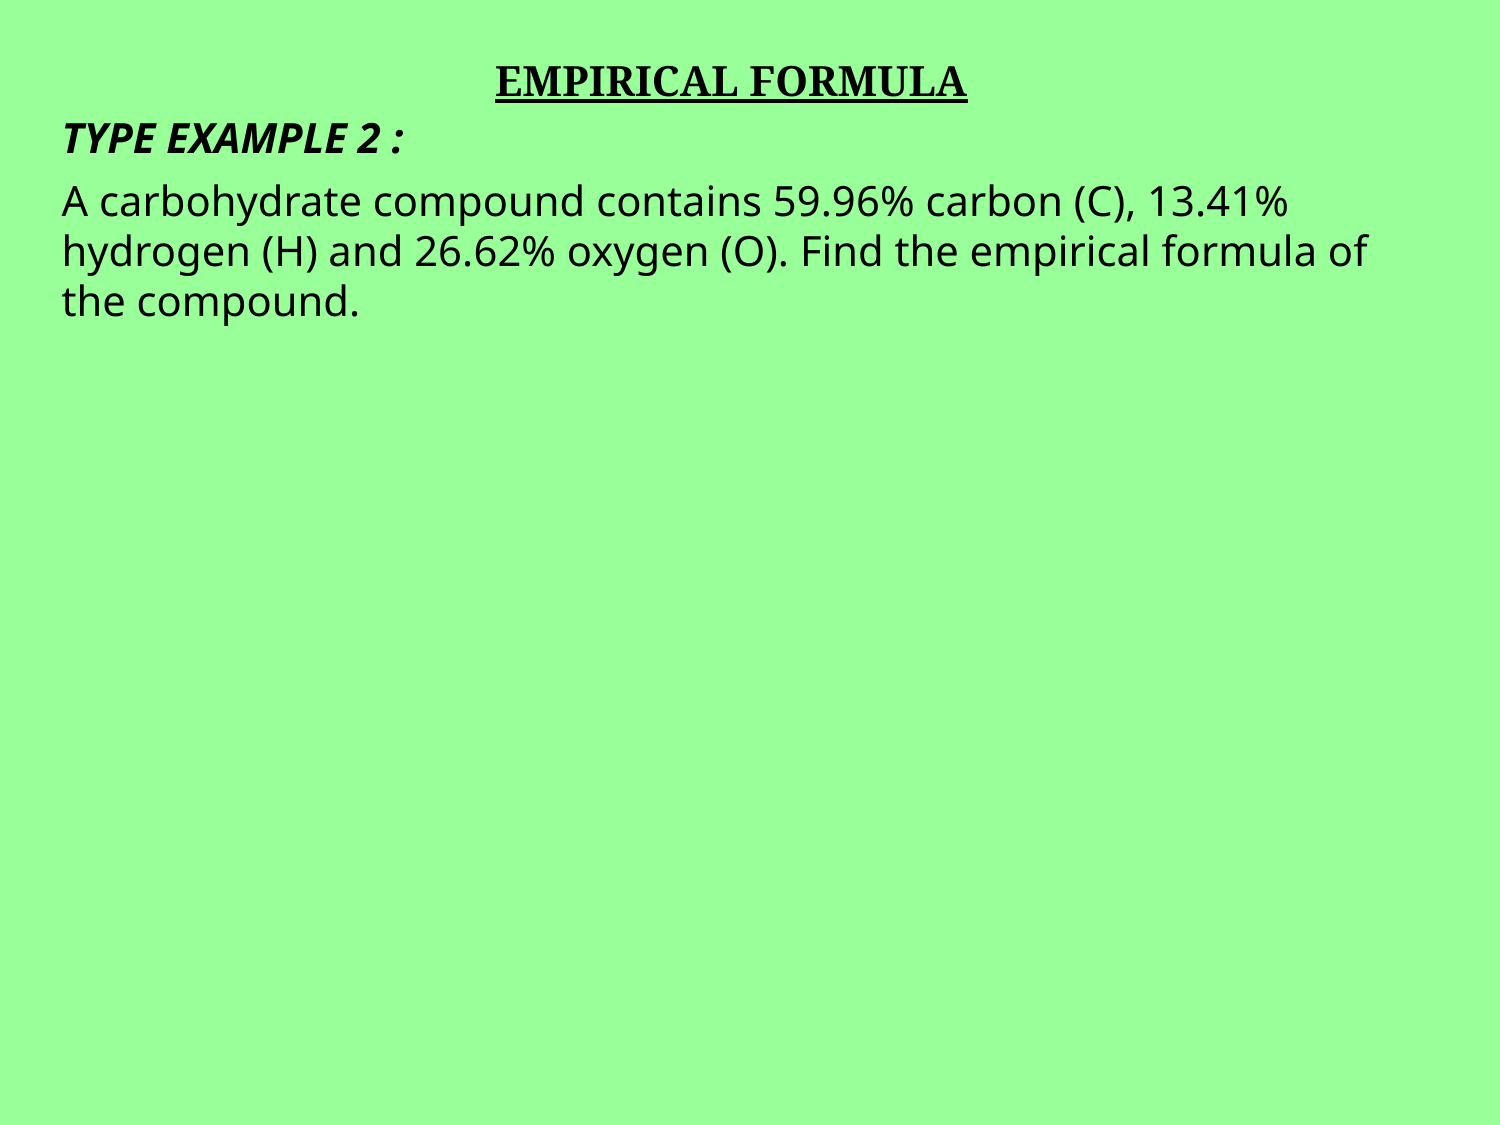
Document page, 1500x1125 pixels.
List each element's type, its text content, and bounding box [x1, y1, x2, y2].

text_box TYPE EXAMPLE 2 : A carbohydrate compound contains 59.96% carbon (C), 13.41% hydrogen (H) and 26.62% oxygen (O). Find the empirical formula of the compound. [46, 104, 1430, 333]
text_box EMPIRICAL FORMULA [480, 47, 983, 104]
